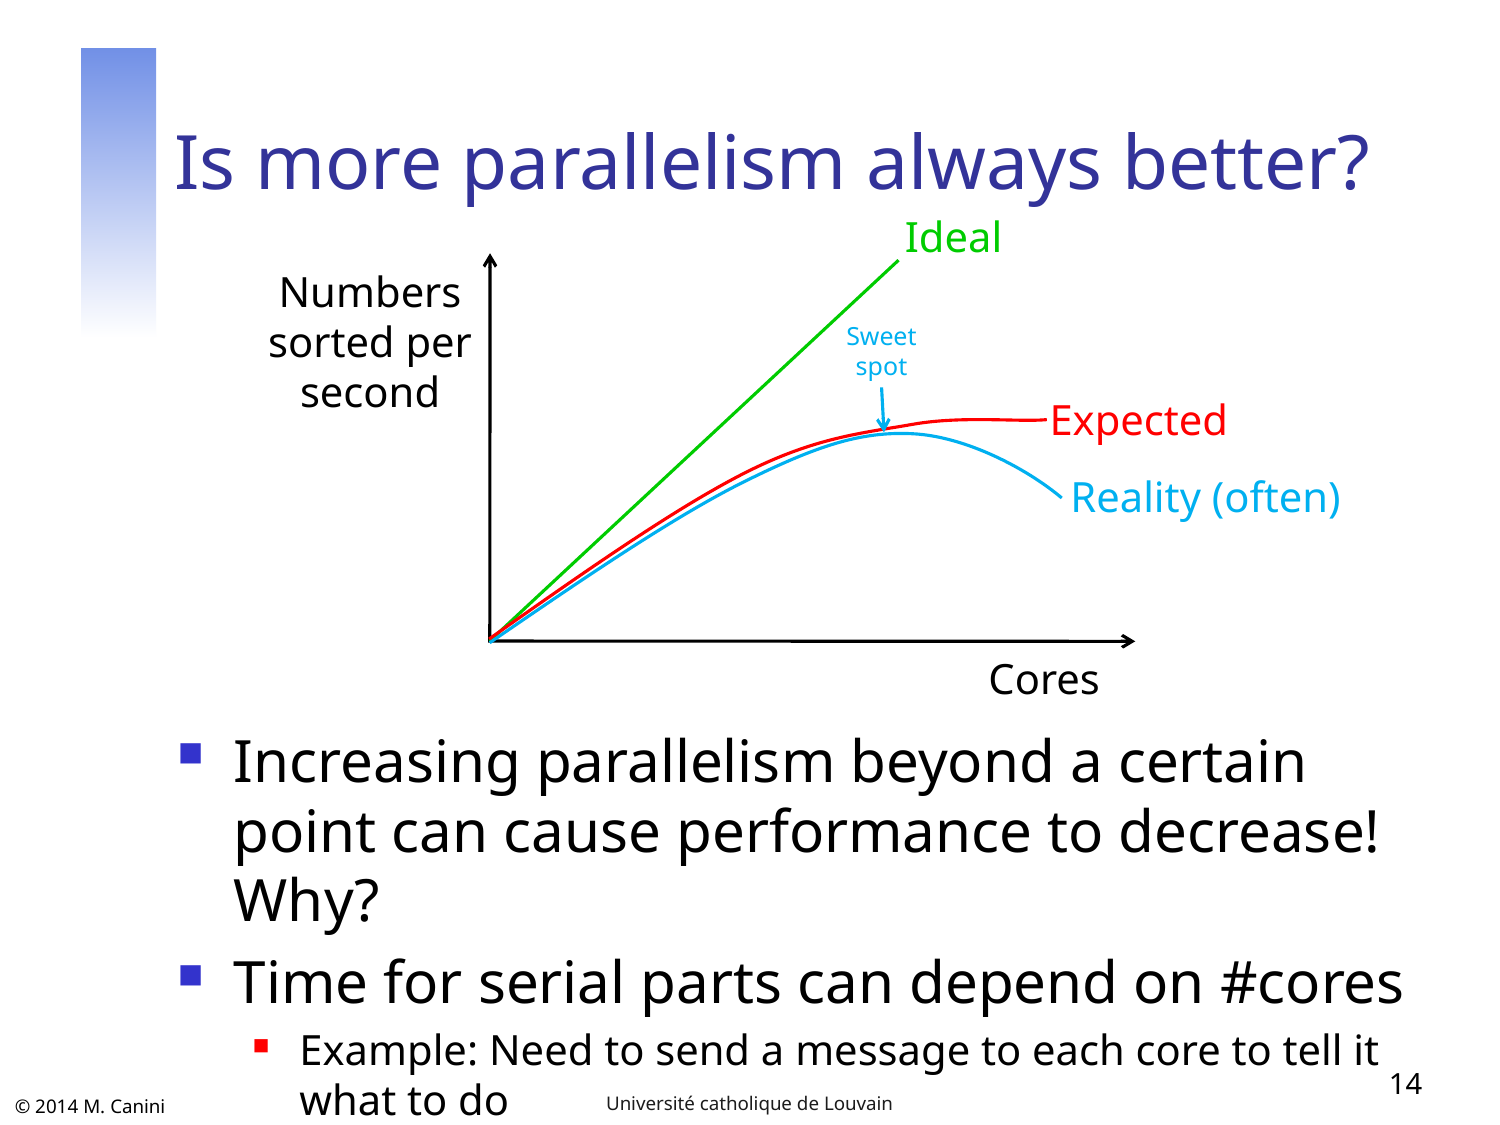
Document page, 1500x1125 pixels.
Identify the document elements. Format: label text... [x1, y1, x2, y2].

text_box Ideal [890, 203, 1018, 269]
slide_number 14 [1124, 1037, 1438, 1113]
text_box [859, 412, 899, 418]
text_box [903, 448, 1055, 539]
text_box Numbers sorted per second [238, 258, 490, 424]
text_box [860, 408, 905, 412]
text_box [903, 419, 1047, 477]
text_box Reality (often) [1055, 463, 1356, 529]
text_box Expected [1034, 385, 1244, 451]
title Is more parallelism always better? [158, 49, 1438, 213]
text_box Sweet spot [903, 312, 932, 388]
list Increasing parallelism beyond a certain point can cause performance to decrease! Why? Time for serial parts can depend on #cores Example: Need to send a message to each core to tell it what to do [162, 715, 1458, 1061]
footer Université catholique de Louvain [512, 1083, 987, 1125]
text_box Cores [944, 645, 1144, 711]
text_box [489, 259, 899, 642]
